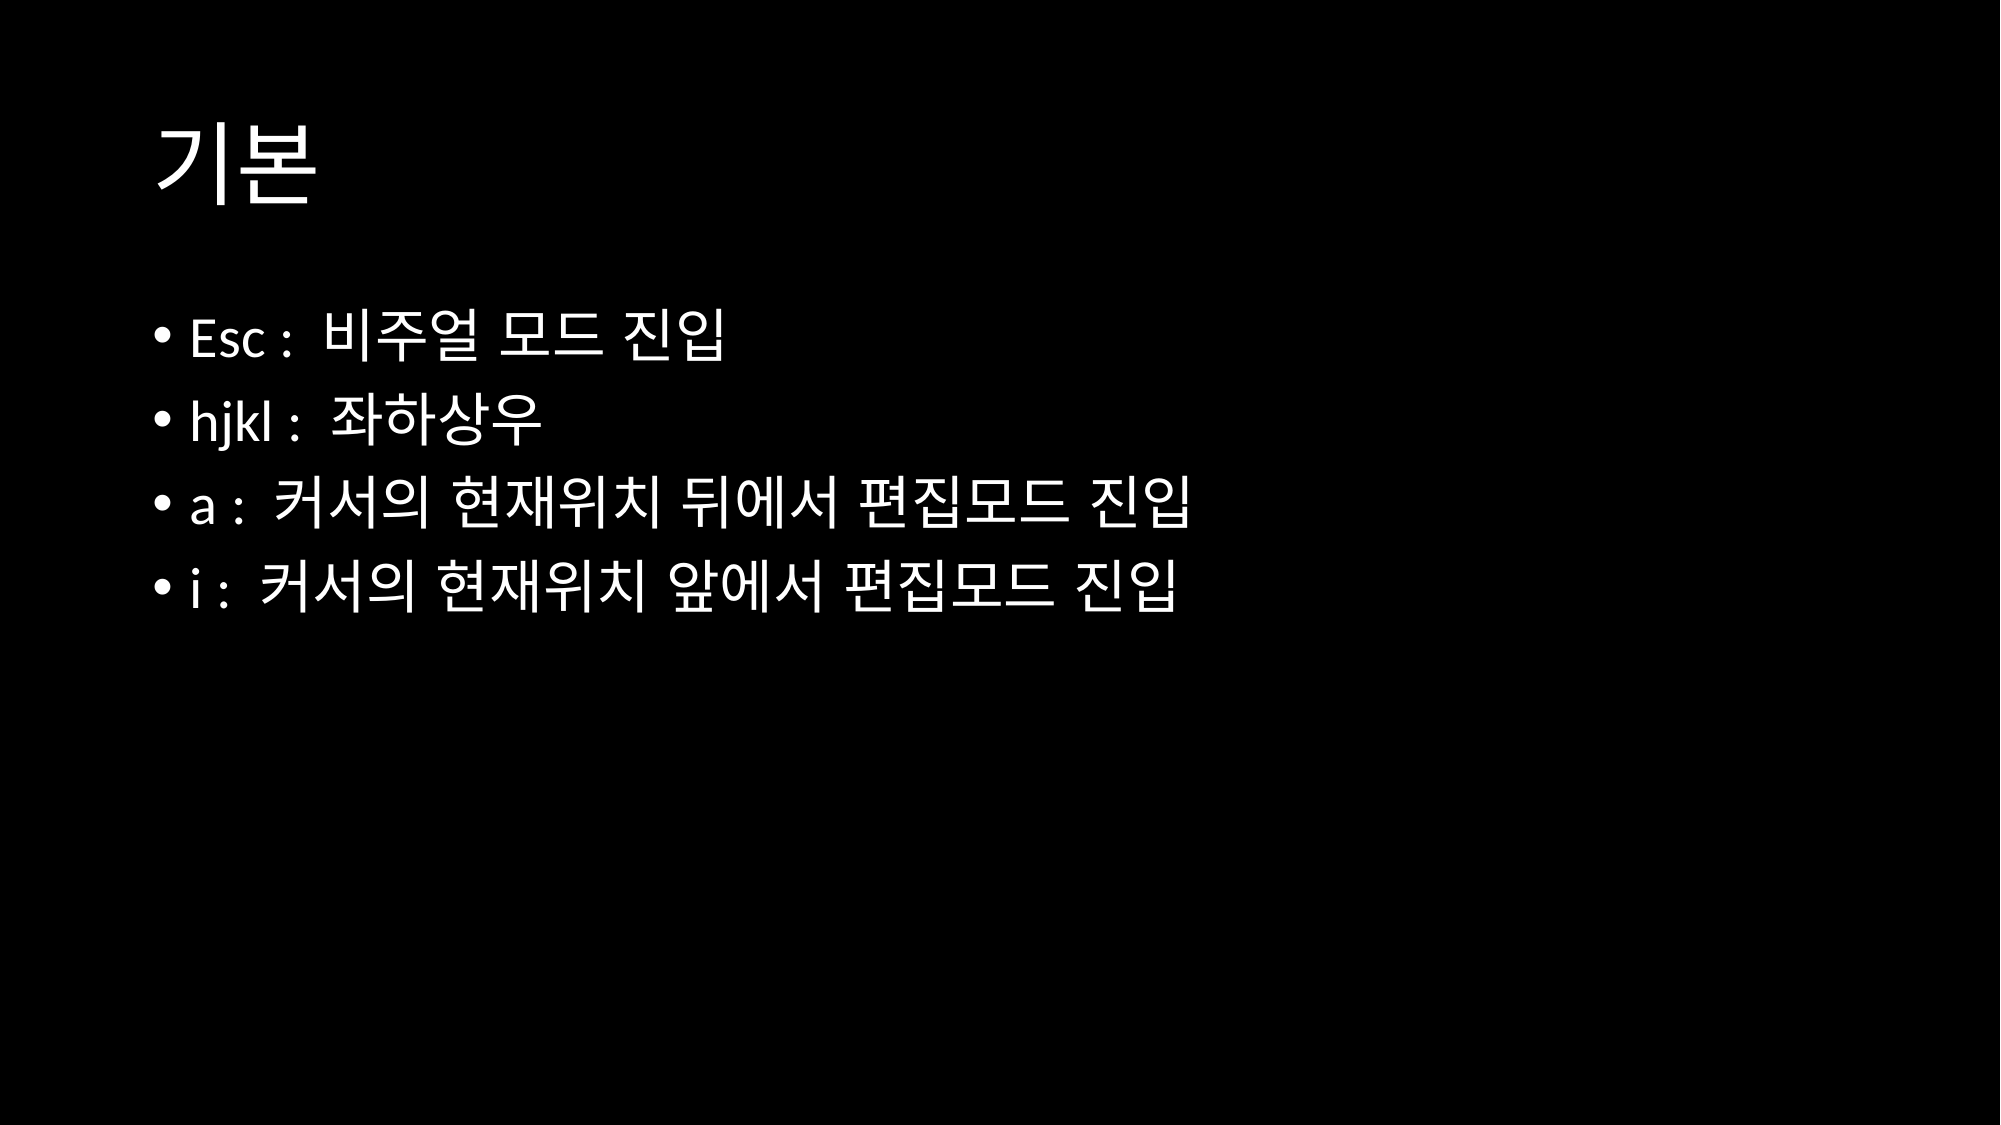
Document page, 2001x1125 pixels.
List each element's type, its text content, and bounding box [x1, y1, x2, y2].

title 기본 [137, 59, 1863, 278]
list Esc : 비주얼 모드 진입 hjkl : 좌하상우 a : 커서의 현재위치 뒤에서 편집모드 진입 i : 커서의 현재위치 앞에서 편집모드 진입 [137, 299, 1863, 1014]
